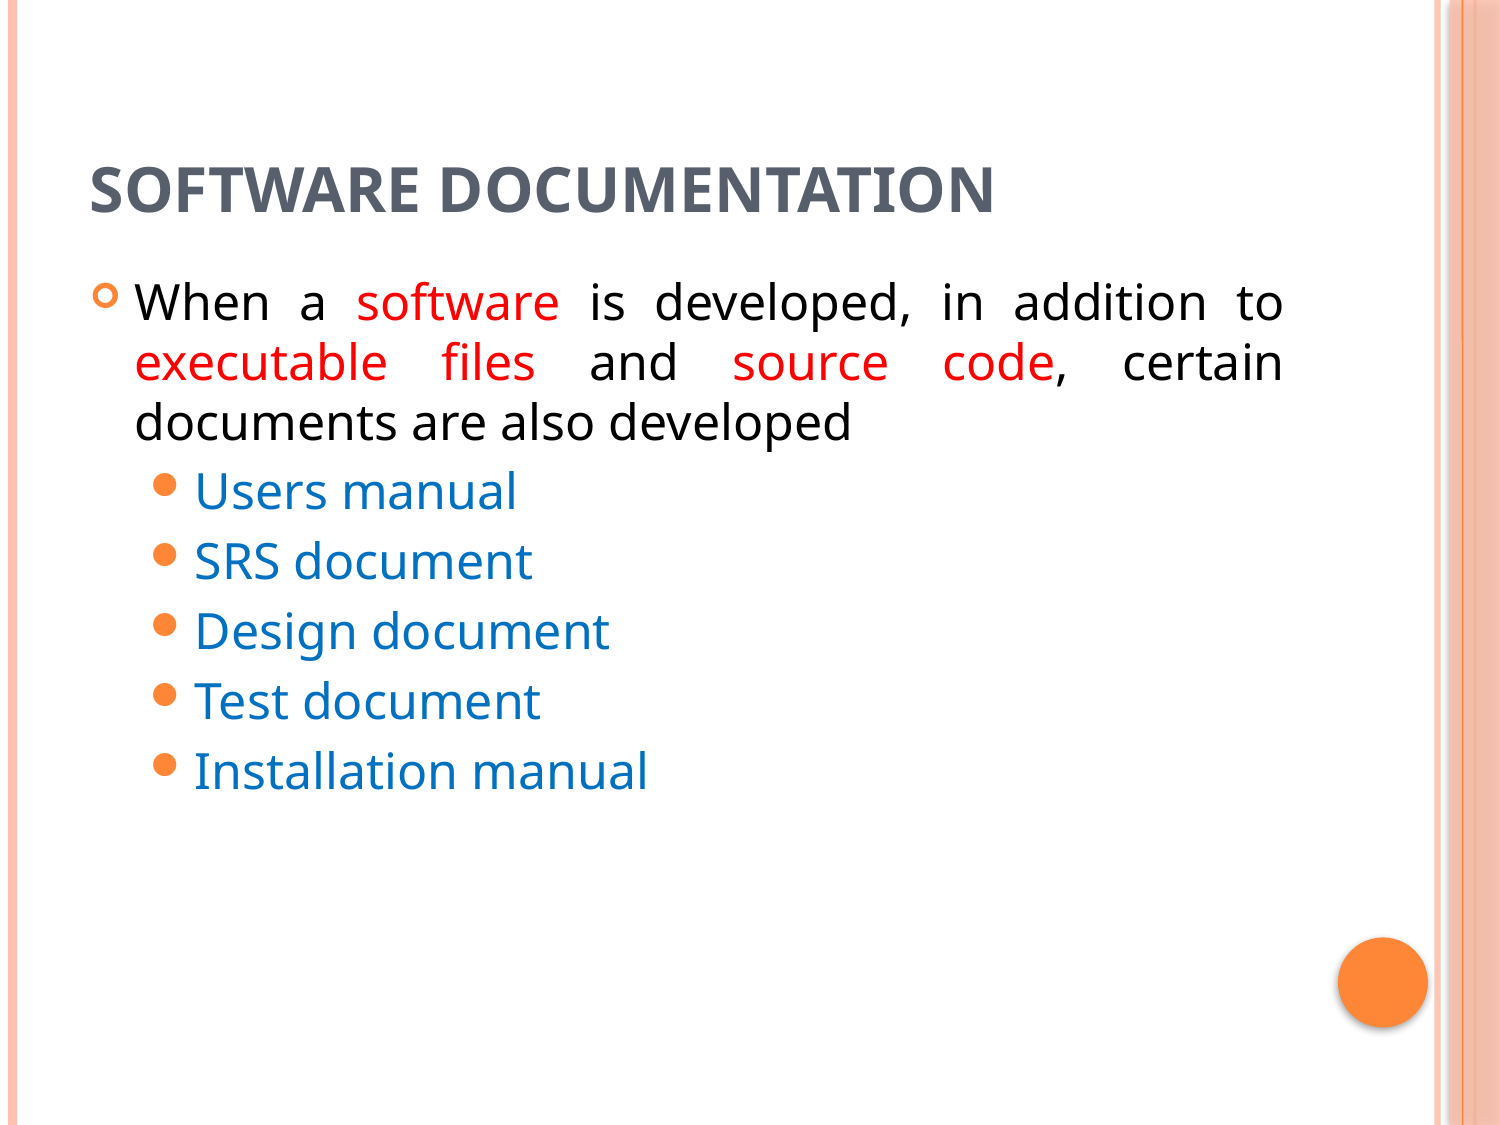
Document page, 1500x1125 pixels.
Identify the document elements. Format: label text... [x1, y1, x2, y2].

title SOFTWARE DOCUMENTATION [75, 45, 1300, 233]
list When a software is developed, in addition to executable files and source code, certain documents are also developed Users manual SRS document Design document Test document Installation manual [75, 262, 1300, 1062]
